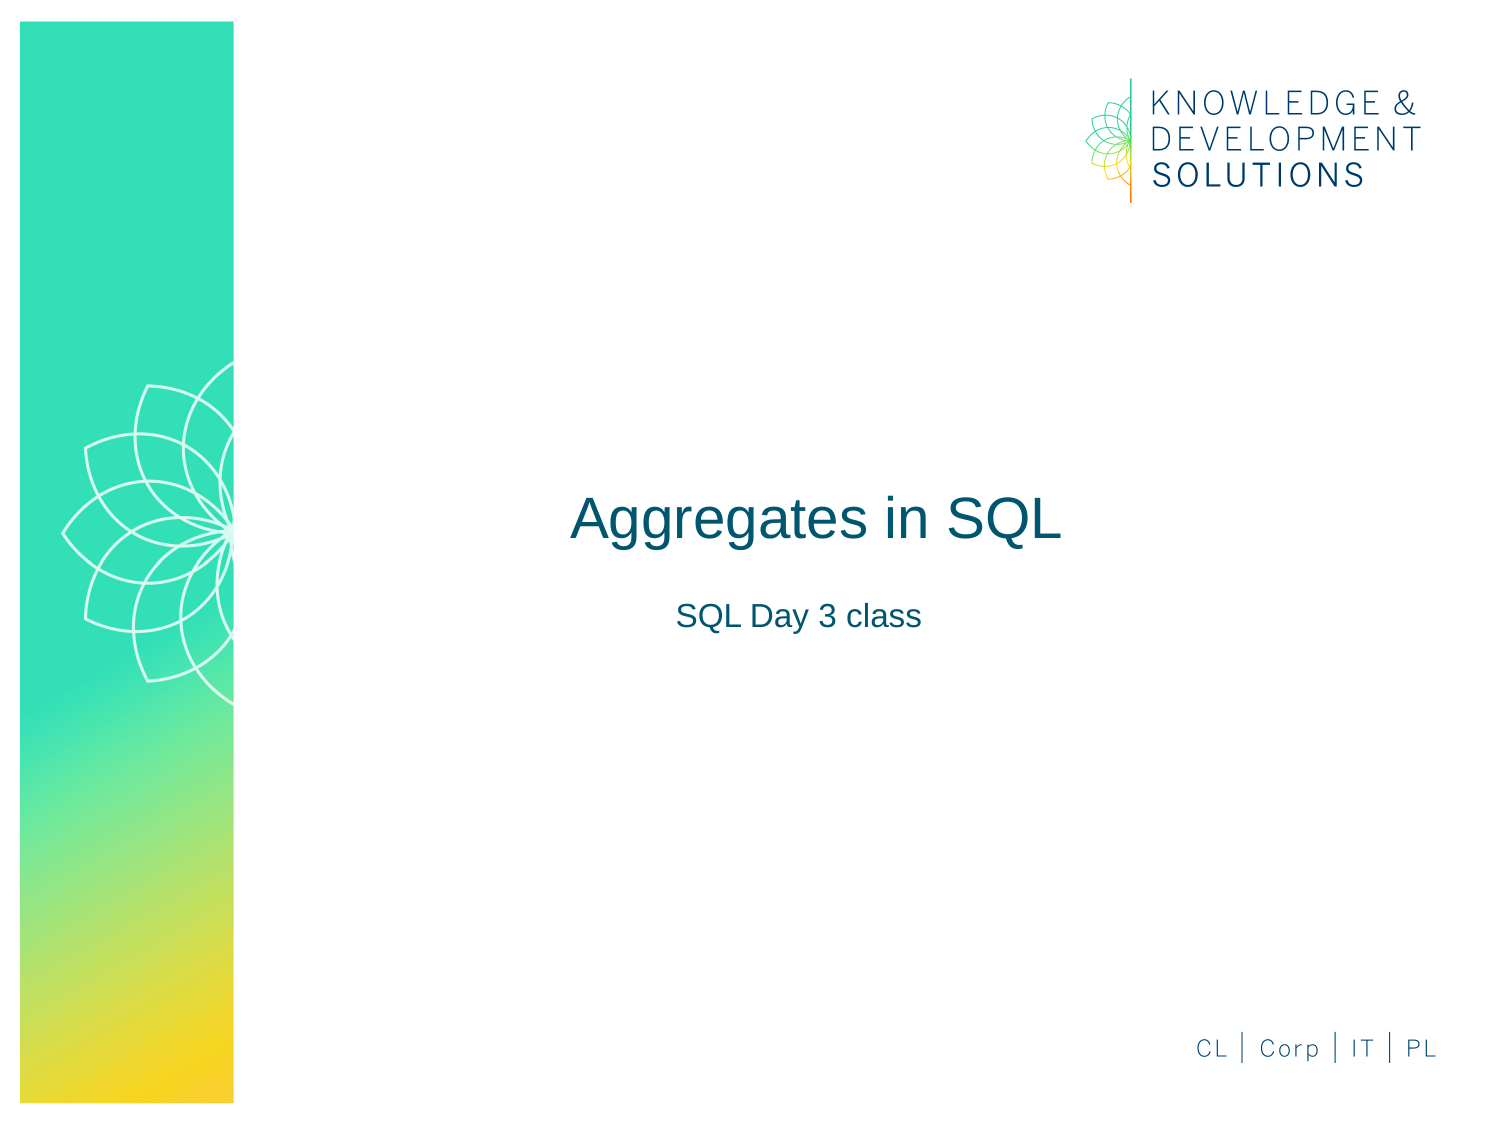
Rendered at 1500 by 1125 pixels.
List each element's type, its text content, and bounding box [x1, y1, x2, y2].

title Aggregates in SQL [291, 473, 1342, 539]
subtitle SQL Day 3 class [274, 586, 1325, 642]
picture [0, 0, 1500, 1125]
